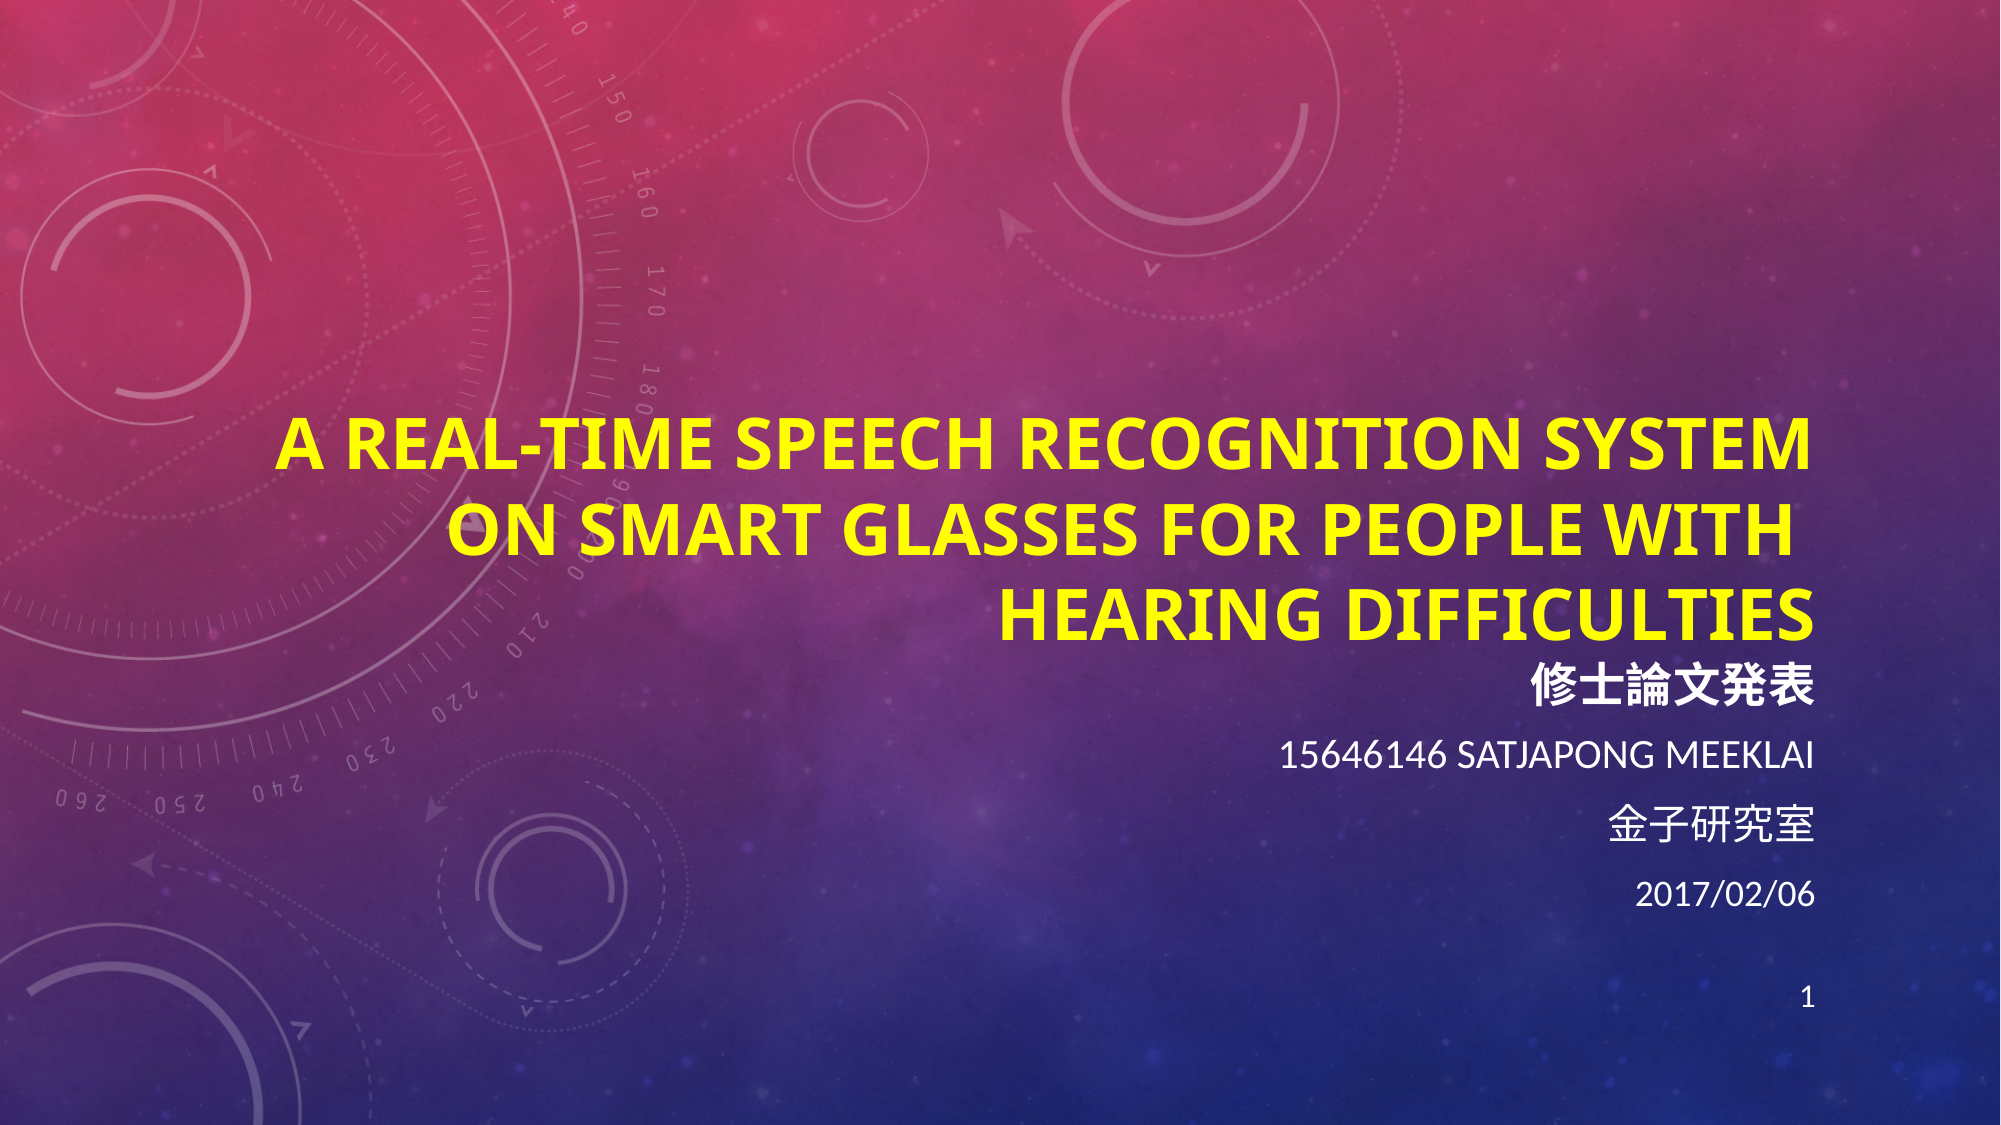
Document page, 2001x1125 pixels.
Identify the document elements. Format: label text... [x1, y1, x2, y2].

slide_number 1 [1740, 963, 1831, 1025]
picture [0, 0, 2001, 1125]
title A real-time speech recognition system on smart glasses for people with hearing difficulties 修士論文発表 [187, 322, 1831, 720]
subtitle 15646146 Satjapong meeklai 金子研究室 2017/02/06 [650, 719, 1831, 950]
